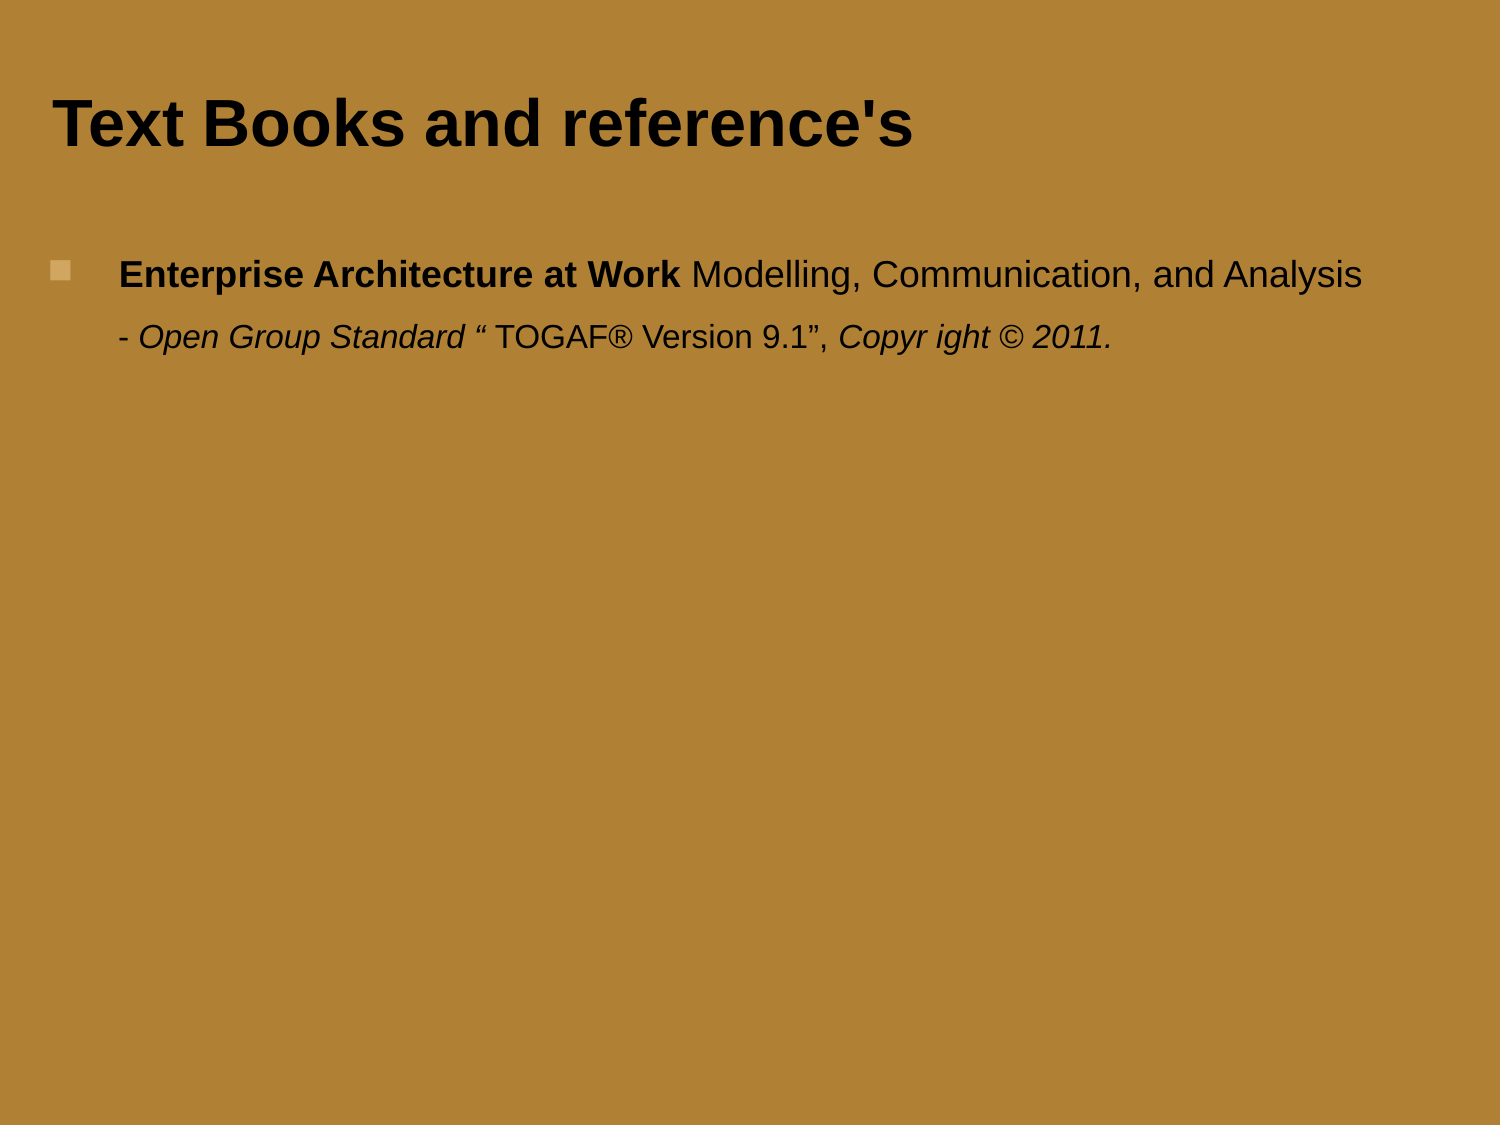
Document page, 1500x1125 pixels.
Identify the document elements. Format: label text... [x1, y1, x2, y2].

title Text Books and reference's [37, 13, 1123, 168]
list Enterprise Architecture at Work Modelling, Communication, and Analysis - Open Group Standard “ TOGAF® Version 9.1”, Copyr ight © 2011. [37, 242, 1462, 1000]
